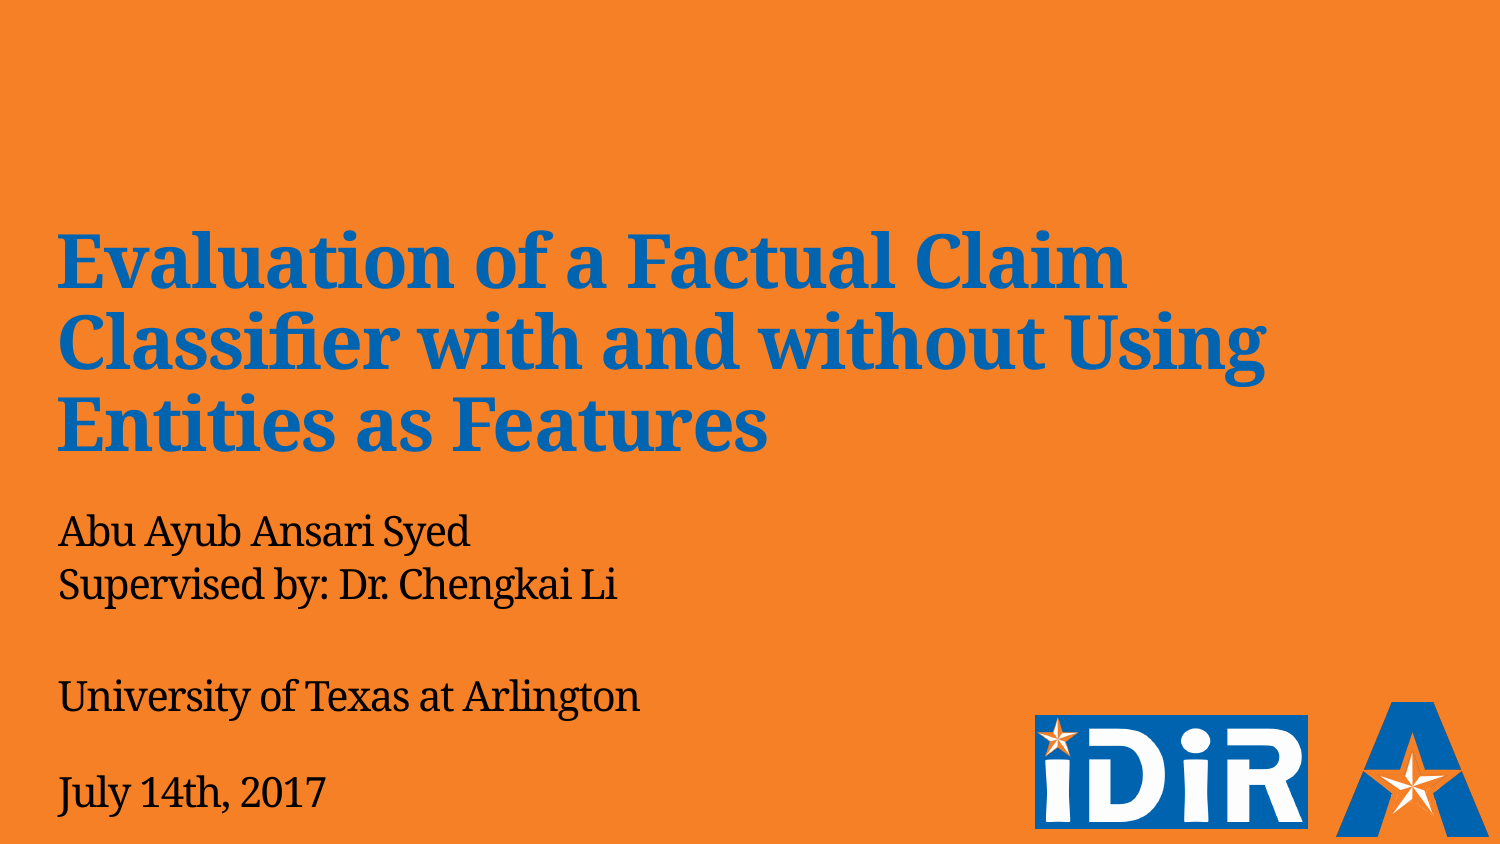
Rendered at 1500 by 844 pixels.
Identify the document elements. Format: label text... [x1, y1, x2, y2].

picture [1035, 821, 1308, 829]
list Evaluation of a Factual Claim Classifier with and without Using Entities as Features [56, 224, 1461, 389]
list Abu Ayub Ansari Syed Supervised by: Dr. Chengkai Li University of Texas at Arlington July 14th, 2017 [58, 510, 1450, 821]
picture [1336, 702, 1489, 837]
